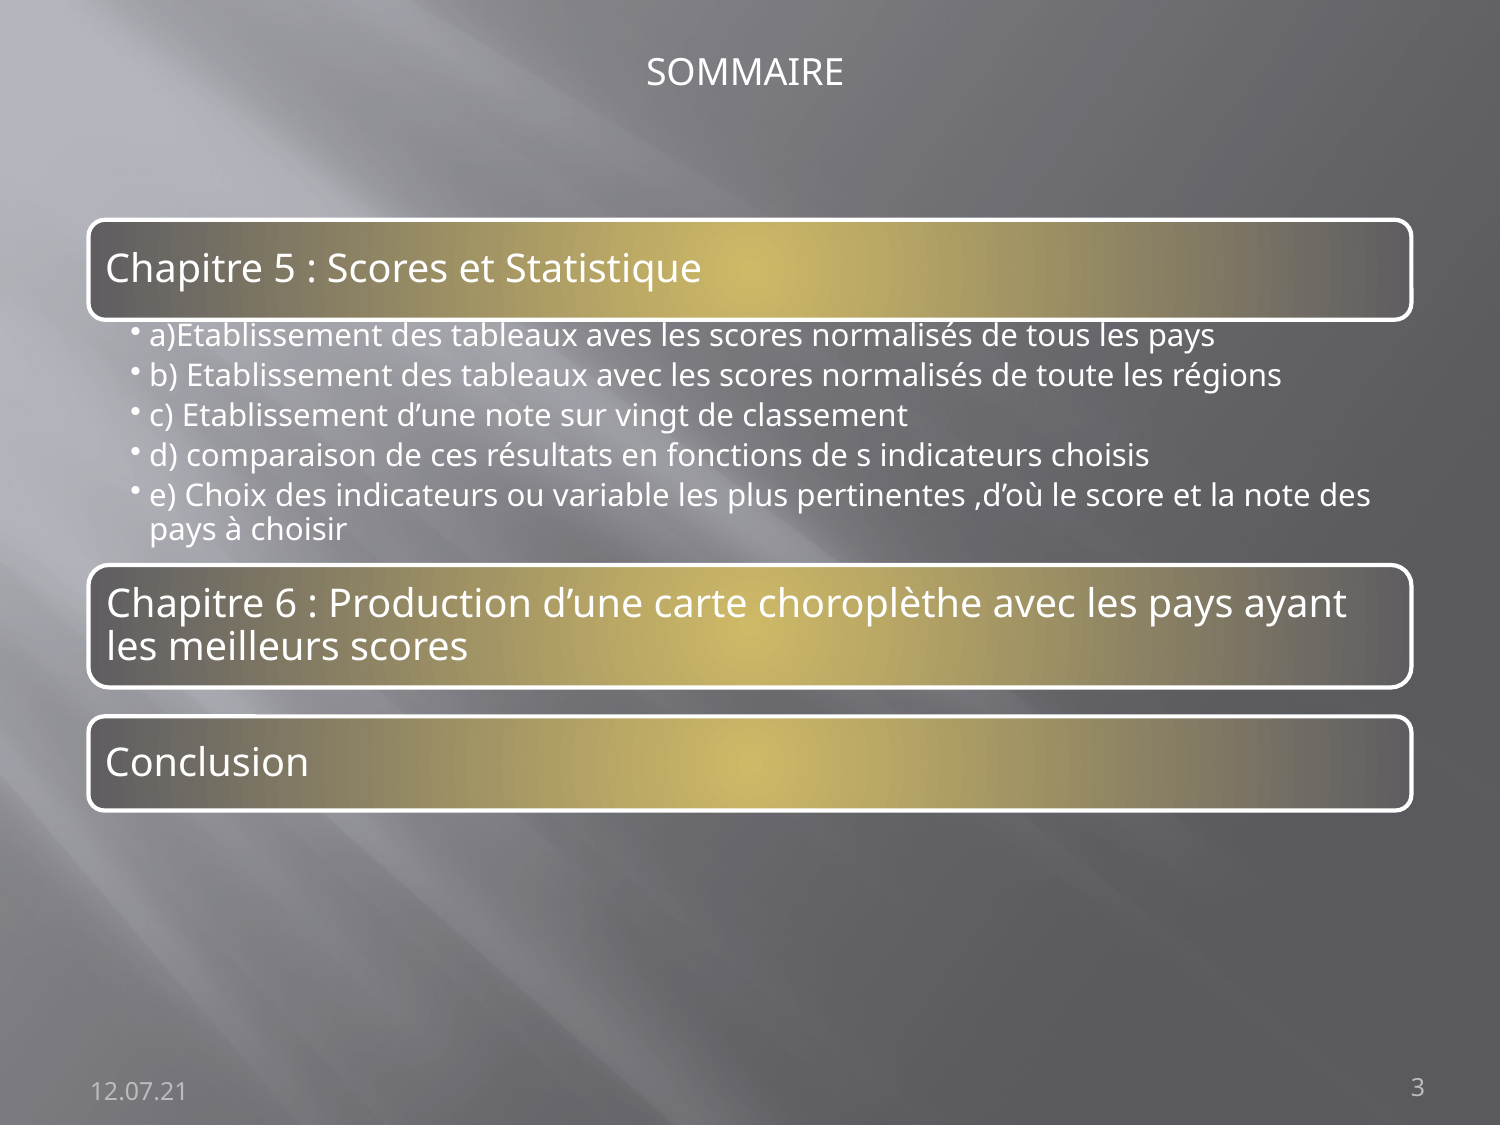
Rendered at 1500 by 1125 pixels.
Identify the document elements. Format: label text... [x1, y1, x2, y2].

slide_number 3 [1299, 1052, 1425, 1113]
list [88, 103, 1412, 925]
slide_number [75, 1052, 425, 1113]
text_box SOMMAIRE [631, 40, 860, 101]
